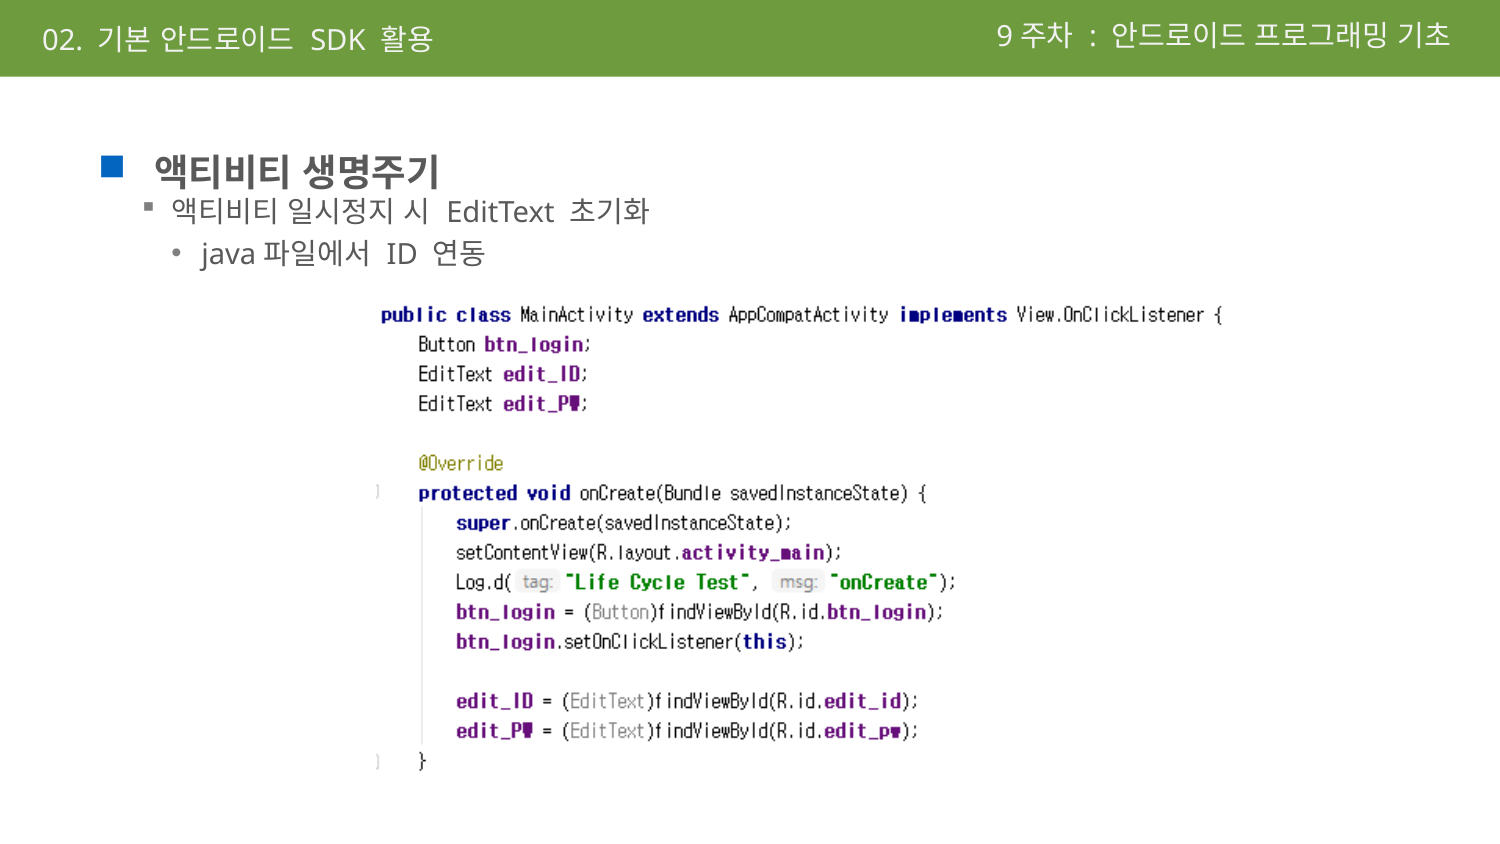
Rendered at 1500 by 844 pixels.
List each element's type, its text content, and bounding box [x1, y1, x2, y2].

text_box 액티비티 생명주기 액티비티 일시정지 시 EditText 초기화 java파일에서 ID 연동 [83, 119, 1412, 792]
text_box 9주차 : 안드로이드 프로그래밍 기초 [987, 16, 1491, 61]
picture [376, 297, 1248, 783]
list 02. 기본 안드로이드 SDK 활용 [33, 19, 500, 67]
